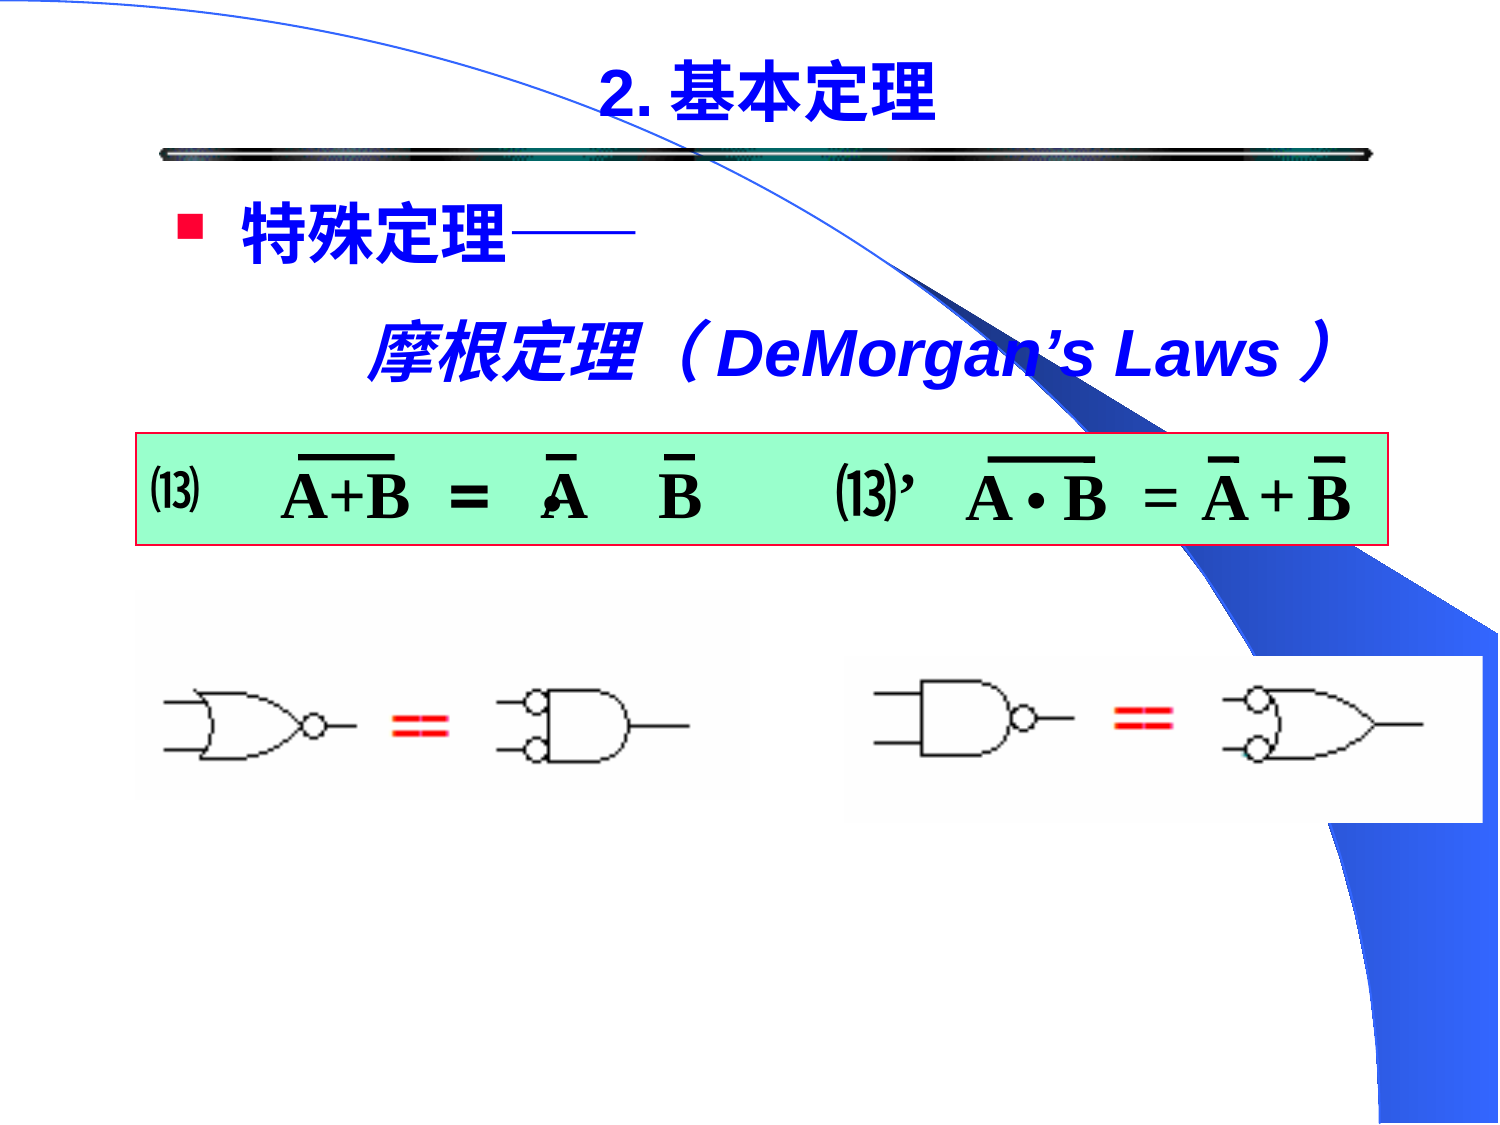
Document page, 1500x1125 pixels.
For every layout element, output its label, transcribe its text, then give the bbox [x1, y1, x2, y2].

picture [159, 148, 1377, 161]
text_box 摩根定理（DeMorgan’s Laws） [352, 302, 1447, 398]
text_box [643, 443, 730, 540]
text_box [820, 444, 1381, 542]
text_box ⒀ [135, 432, 1388, 546]
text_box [525, 443, 612, 540]
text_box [265, 443, 444, 540]
picture [844, 656, 1483, 823]
picture [135, 589, 751, 801]
text_box 特殊定理—— [159, 184, 845, 280]
text_box = • [416, 440, 762, 546]
text_box 2.基本定理 [159, 42, 1376, 138]
